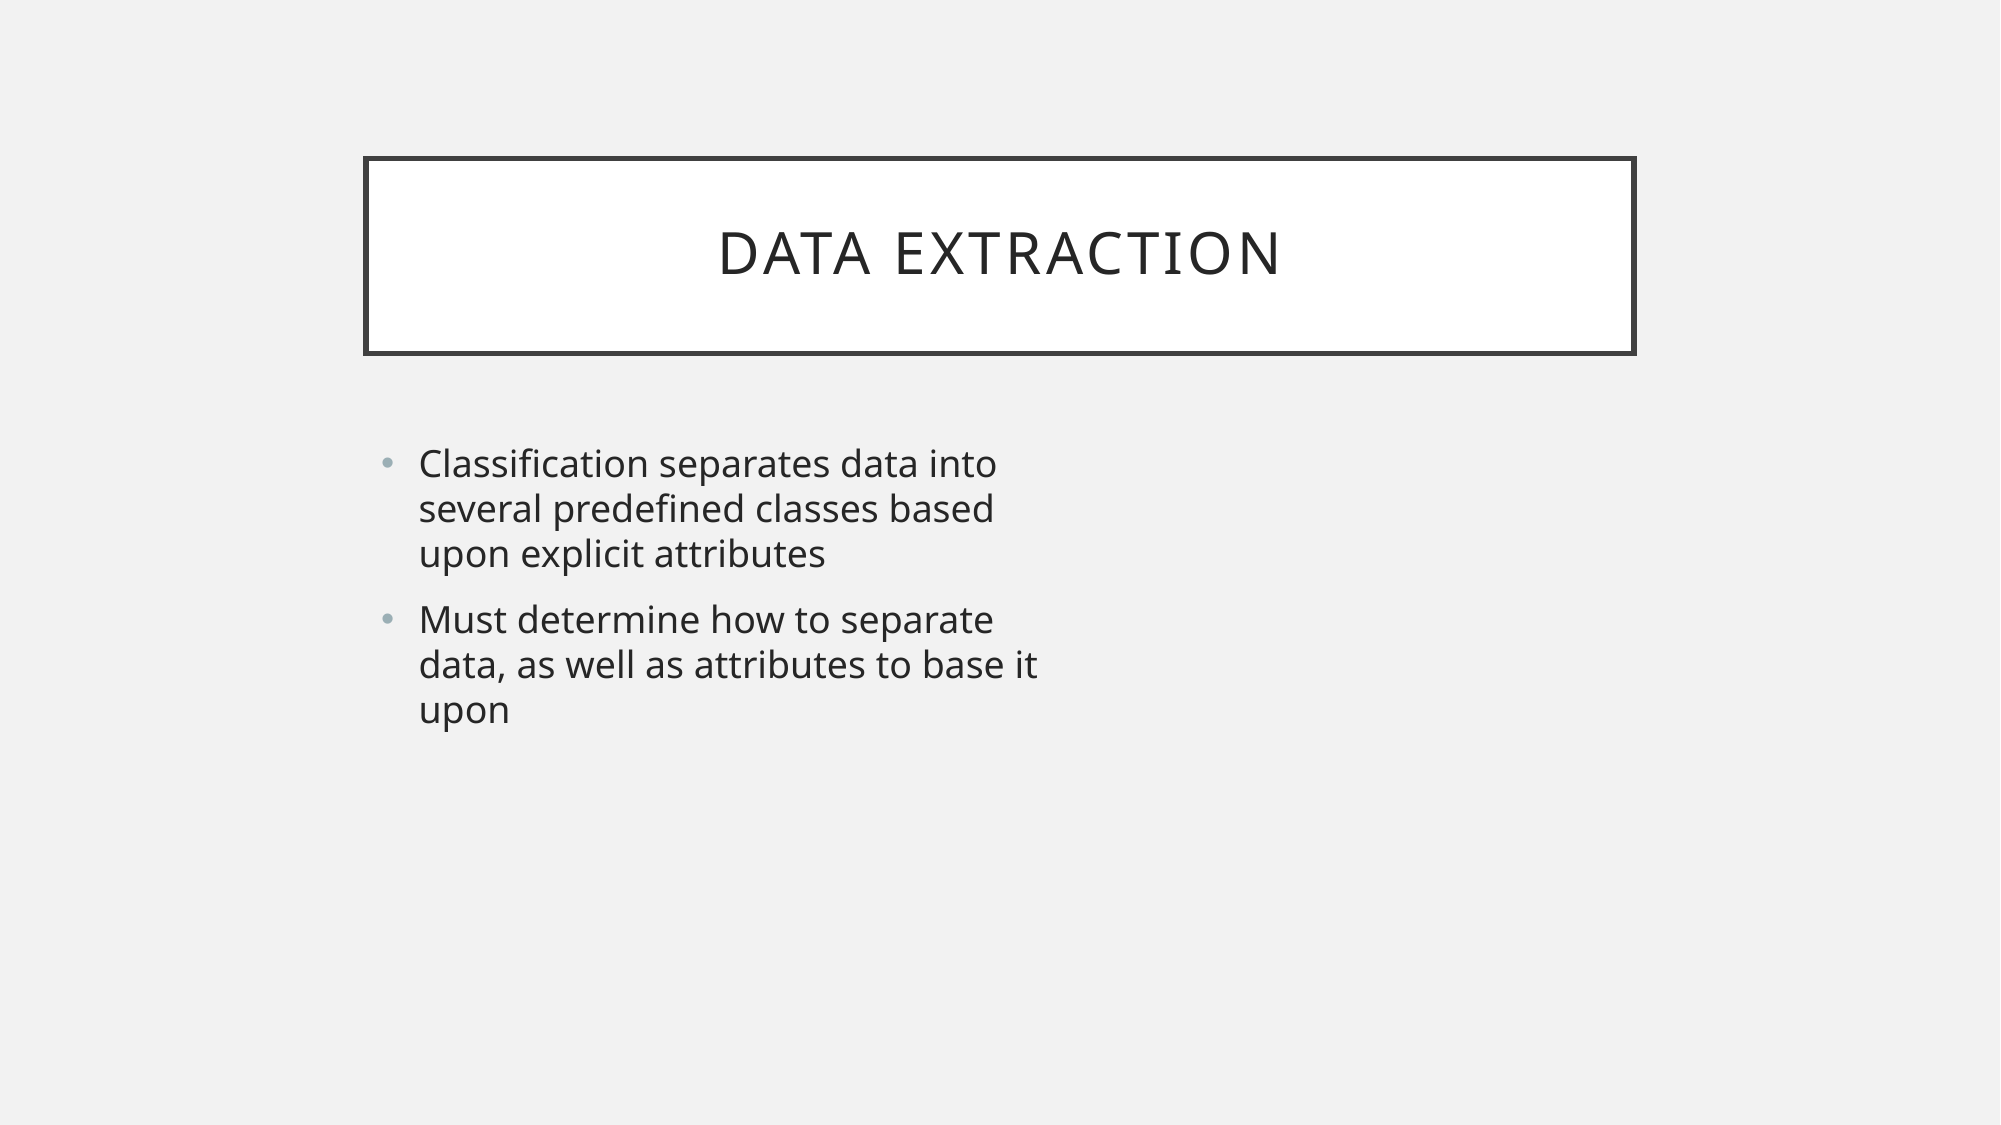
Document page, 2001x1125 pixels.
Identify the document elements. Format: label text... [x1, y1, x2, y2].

title Data Extraction [363, 156, 1637, 356]
list Classification separates data into several predefined classes based upon explicit attributes Must determine how to separate data, as well as attributes to base it upon [366, 432, 1093, 942]
